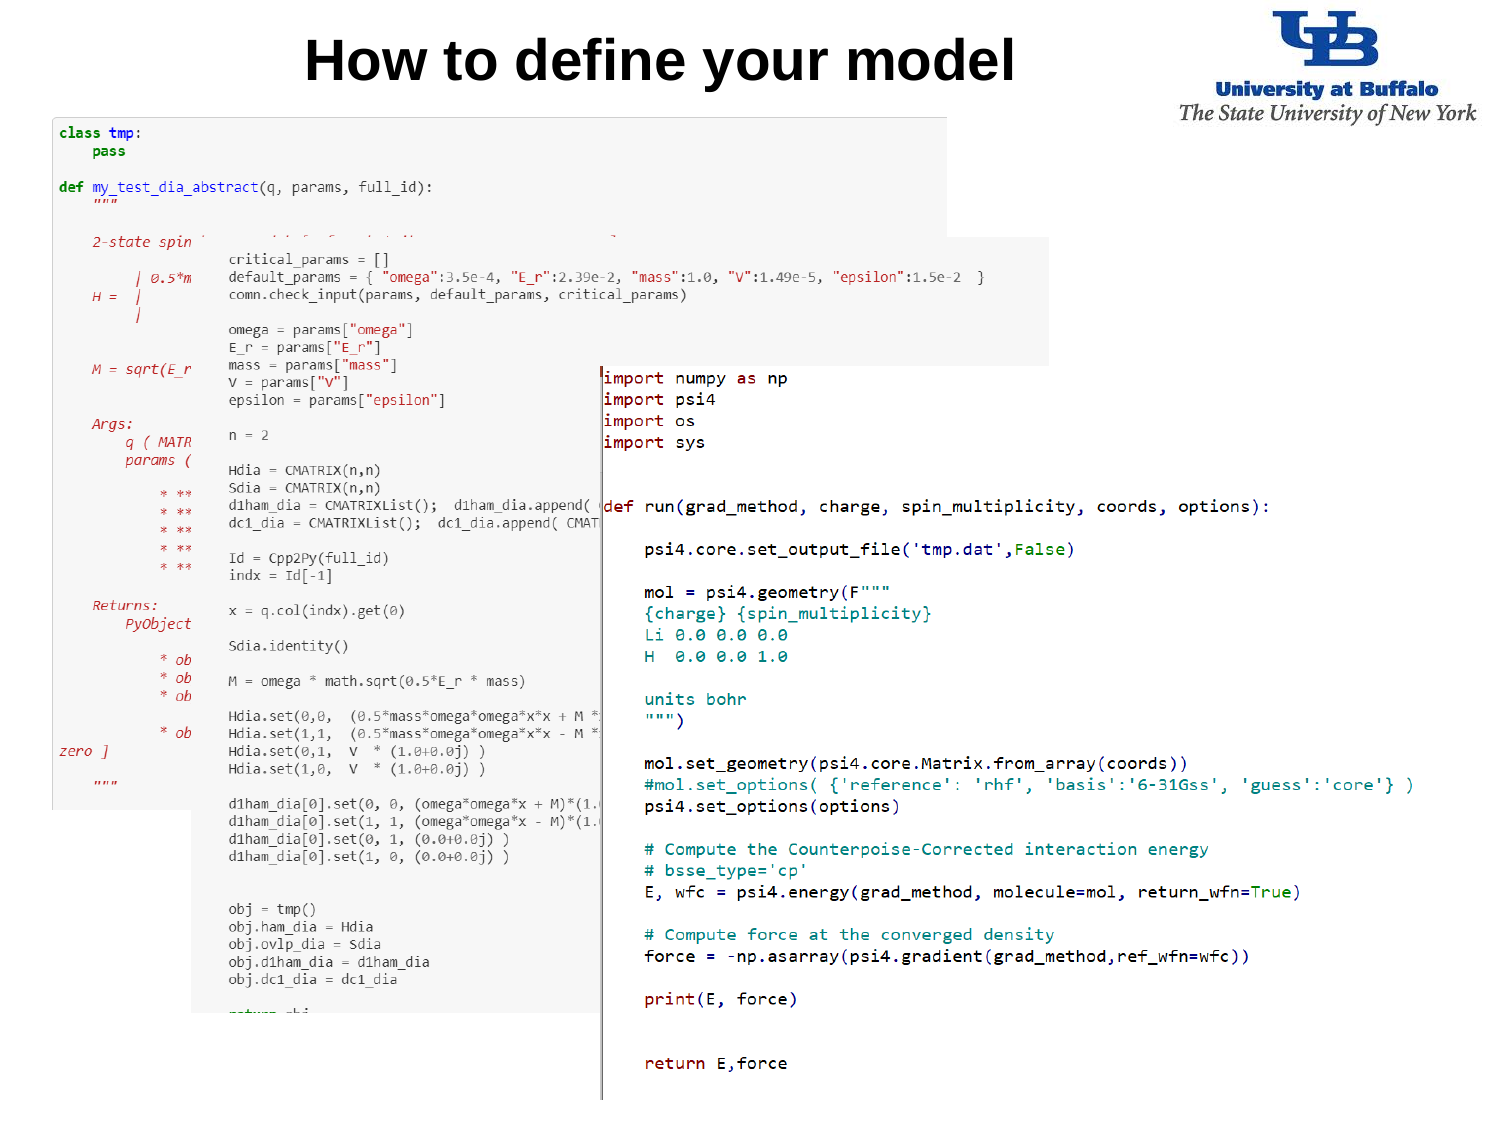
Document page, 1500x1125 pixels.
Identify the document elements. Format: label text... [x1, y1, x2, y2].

picture [1149, 0, 1500, 140]
title How to define your model [150, 0, 1149, 114]
picture [49, 113, 1440, 1100]
